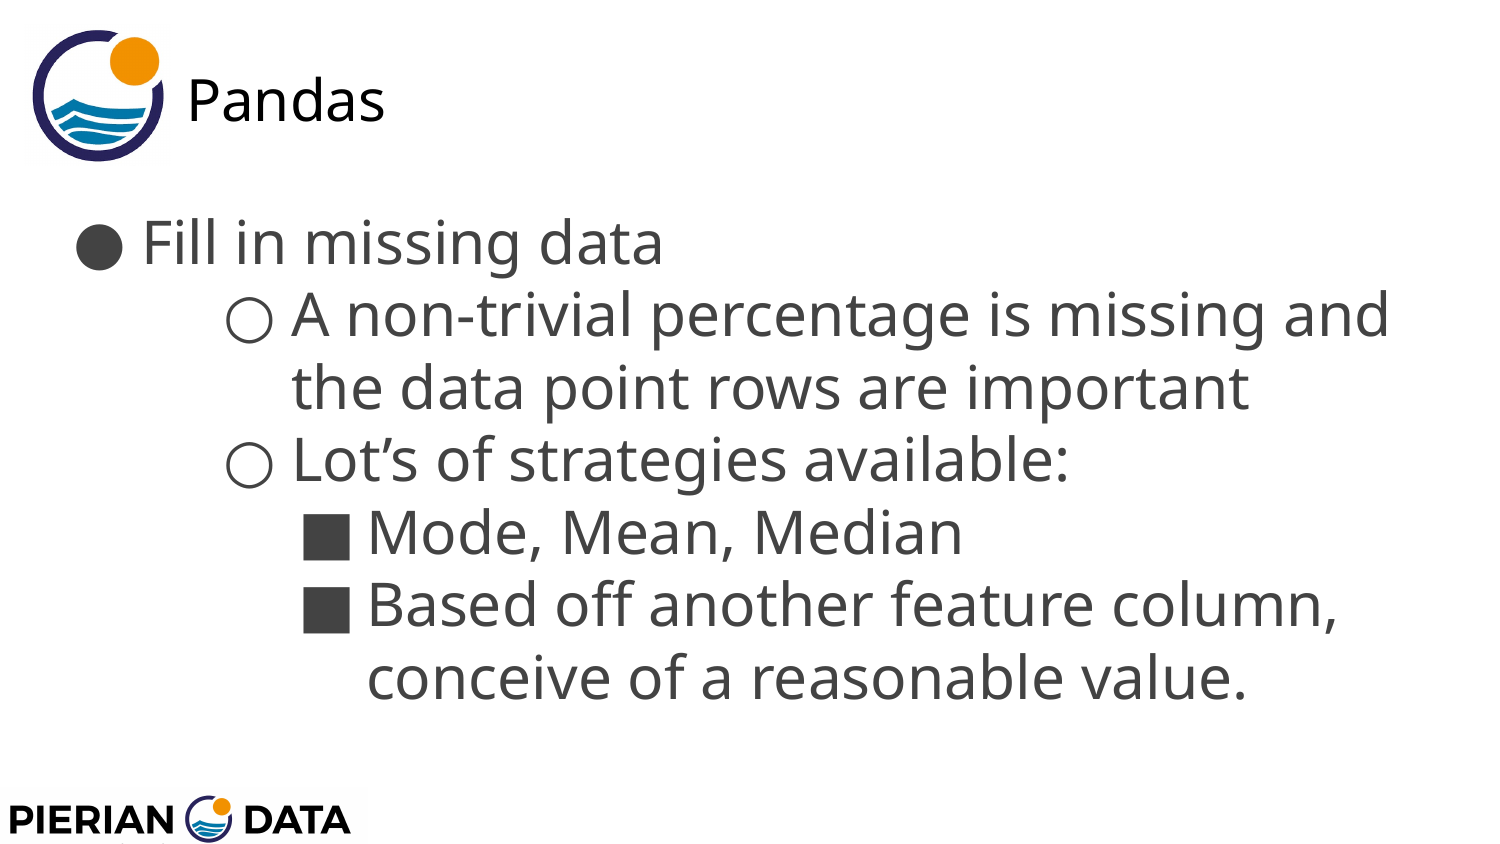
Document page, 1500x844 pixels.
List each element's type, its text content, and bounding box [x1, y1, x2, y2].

picture [0, 787, 368, 844]
title Pandas [176, 48, 1449, 143]
list Fill in missing data A non-trivial percentage is missing and the data point rows are important Lot’s of strategies available: Mode, Mean, Median Based off another feature column, conceive of a reasonable value. [51, 189, 1476, 750]
picture [24, 24, 172, 167]
